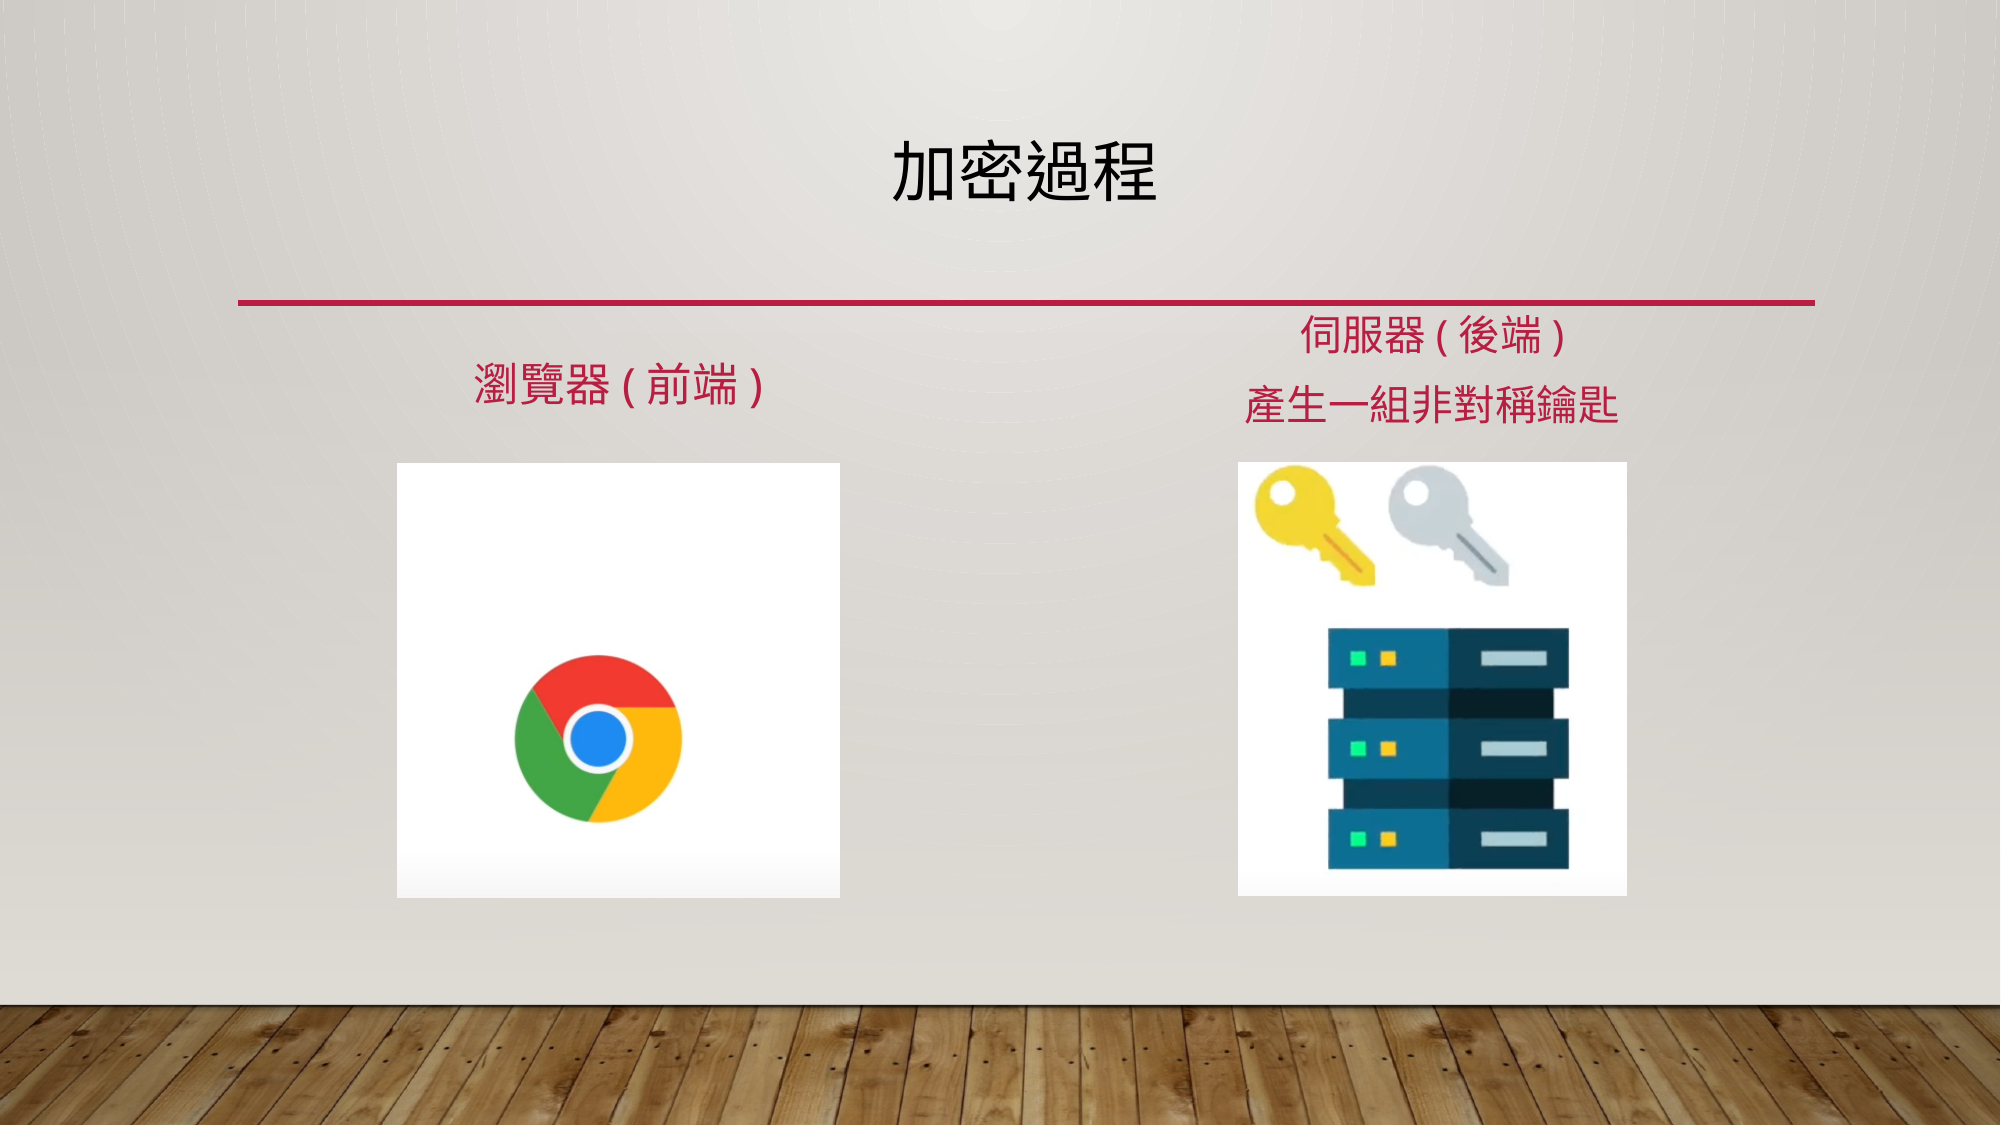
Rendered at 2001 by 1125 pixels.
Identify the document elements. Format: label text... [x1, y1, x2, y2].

list 伺服器(後端) 產生一組非對稱鑰匙 [1051, 305, 1814, 437]
title 加密過程 [237, 131, 1814, 306]
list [397, 463, 840, 898]
list 瀏覽器(前端) [237, 347, 1000, 480]
picture [0, 1005, 2000, 1125]
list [1238, 462, 1628, 896]
